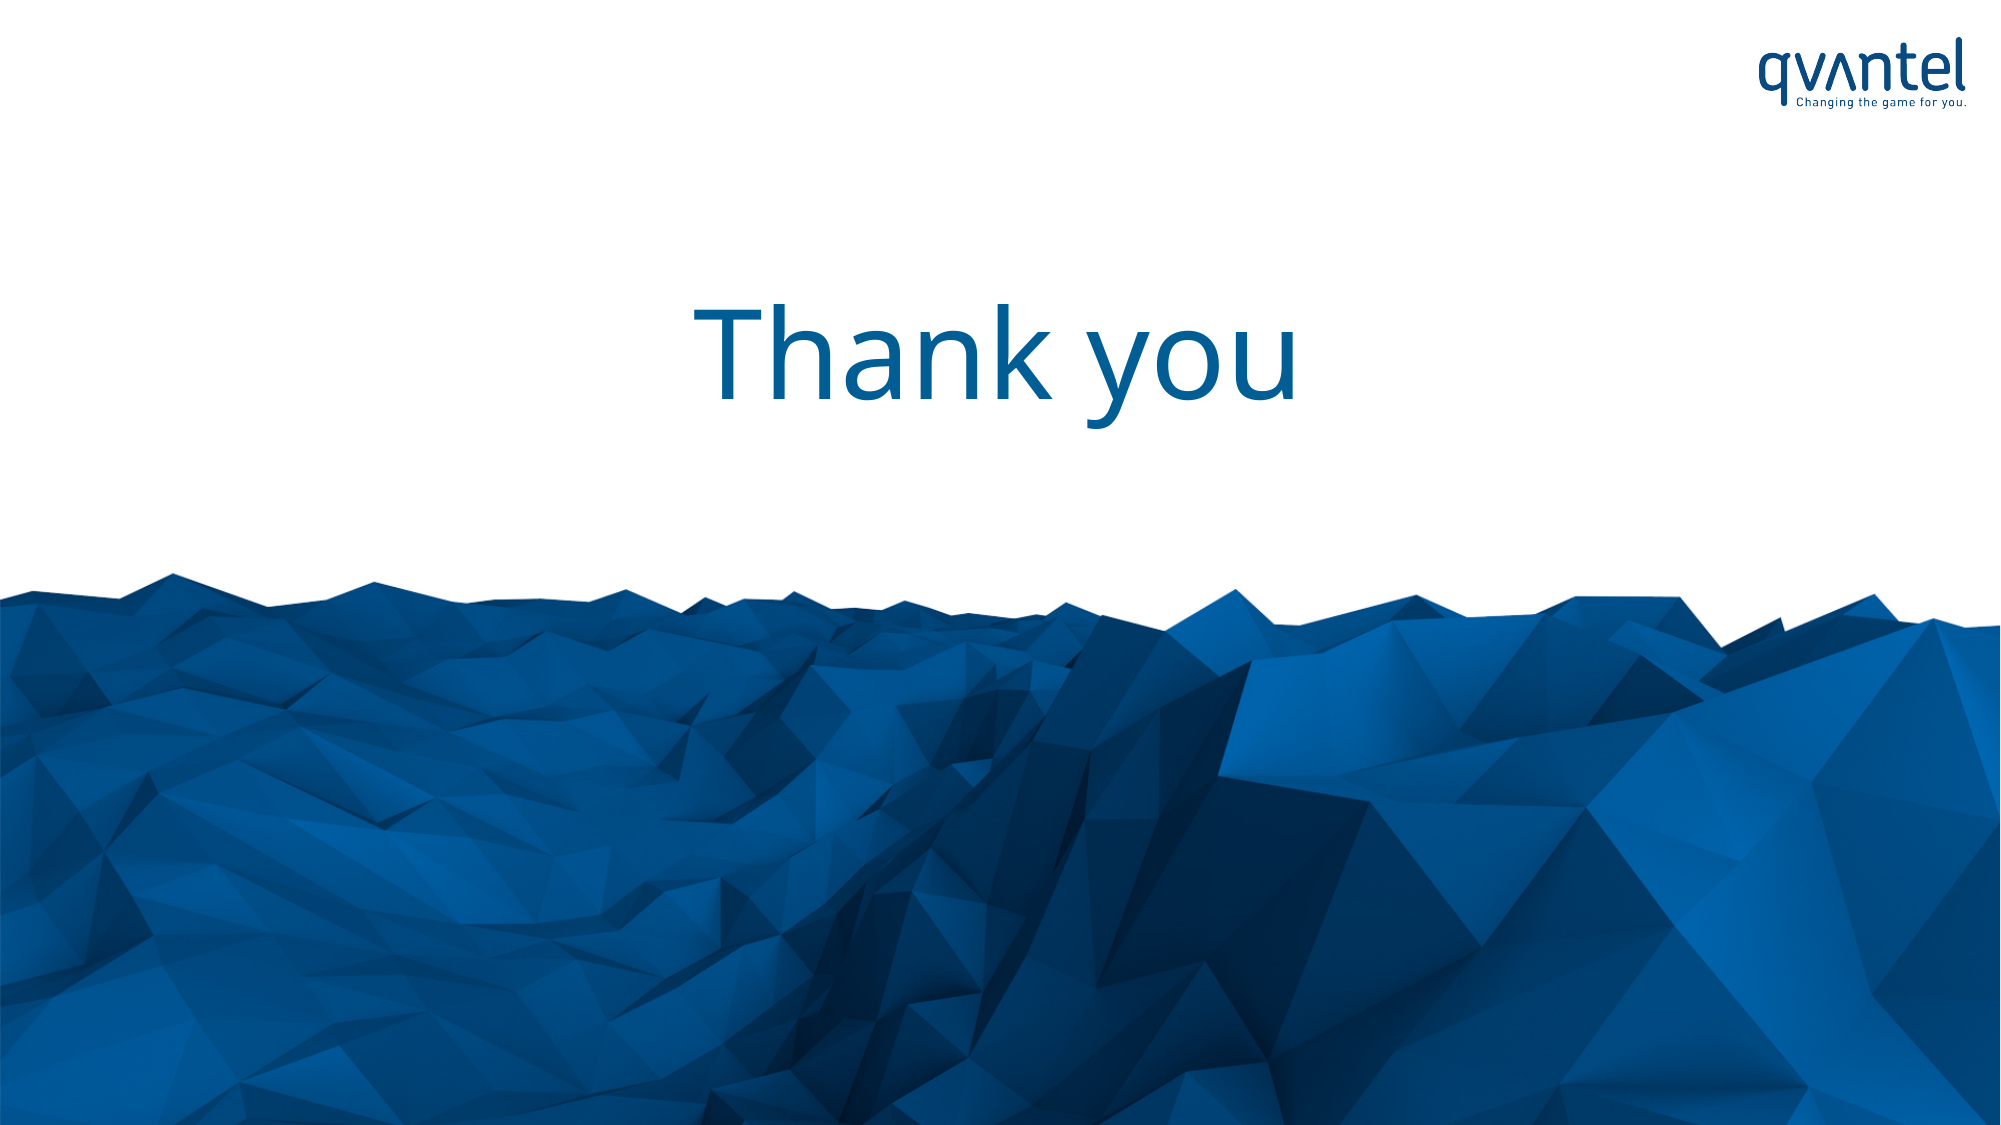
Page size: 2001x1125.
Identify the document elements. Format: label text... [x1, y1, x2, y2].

title Thank you [136, 0, 1862, 435]
picture [0, 0, 2001, 1125]
